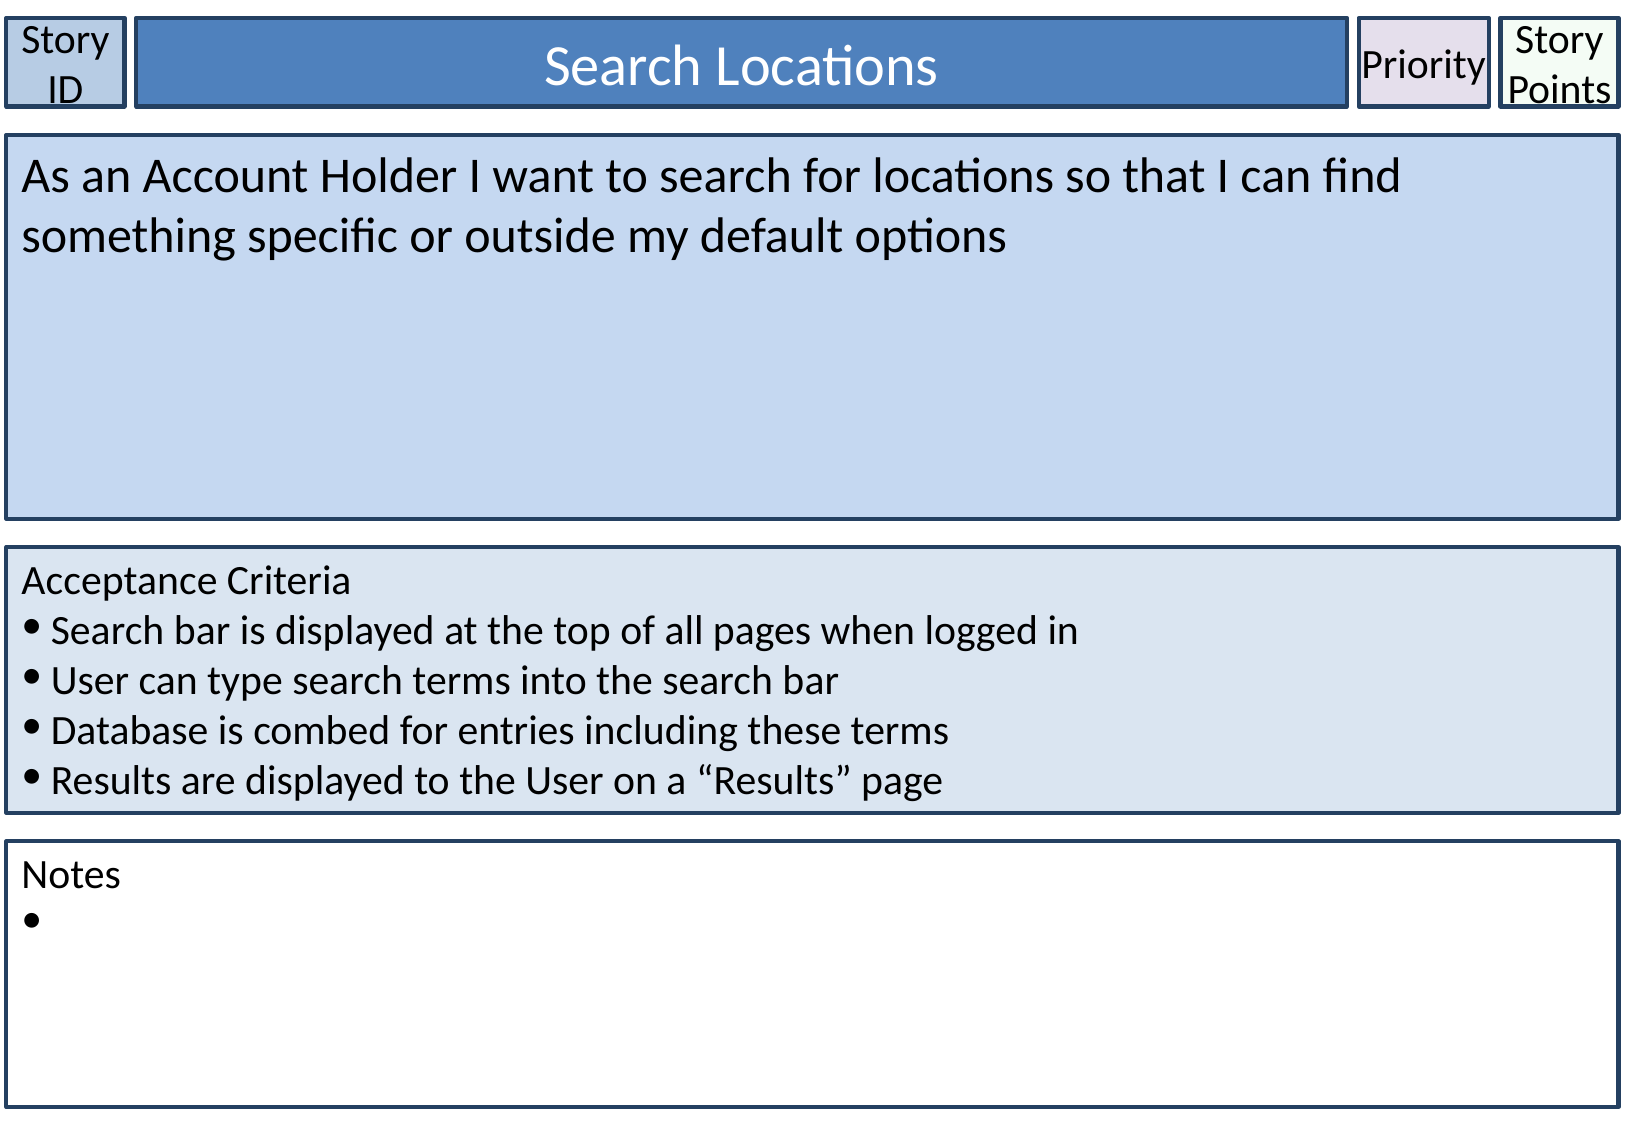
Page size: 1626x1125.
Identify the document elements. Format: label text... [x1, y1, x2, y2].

text_box Search Locations [136, 17, 1347, 107]
text_box Story ID [6, 17, 125, 107]
text_box Acceptance Criteria Search bar is displayed at the top of all pages when logged in User can type search terms into the search bar Database is combed for entries including these terms Results are displayed to the User on a “Results” page [6, 547, 1619, 813]
text_box As an Account Holder I want to search for locations so that I can find something specific or outside my default options [6, 134, 1619, 519]
text_box Story Points [1500, 17, 1619, 107]
text_box Notes [6, 841, 1619, 1107]
text_box Priority [1358, 17, 1489, 107]
